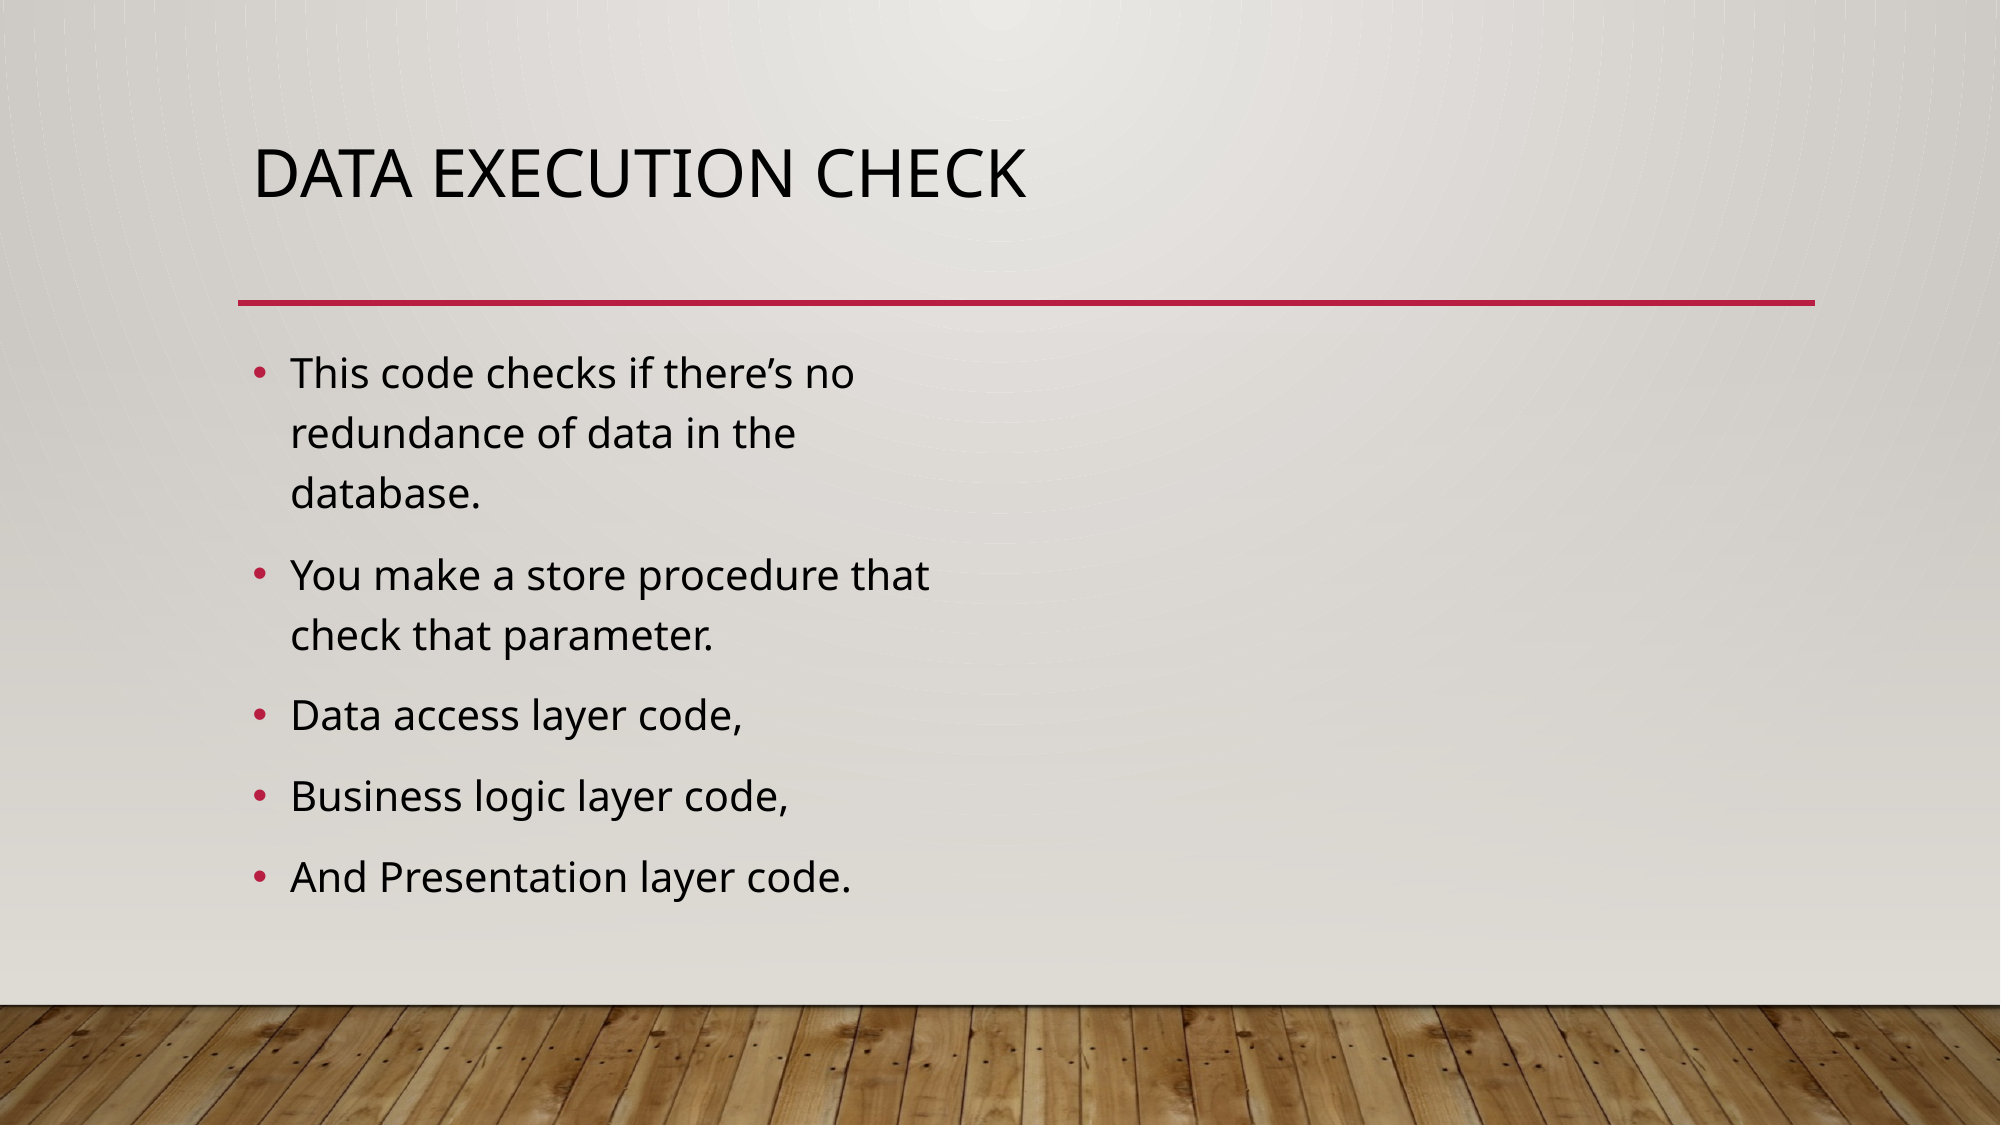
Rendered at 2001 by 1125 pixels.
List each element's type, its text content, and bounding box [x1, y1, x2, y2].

picture [0, 1005, 2000, 1125]
list This code checks if there’s no redundance of data in the database. You make a store procedure that check that parameter. Data access layer code, Business logic layer code, And Presentation layer code. [237, 329, 1000, 896]
title Data Execution check [237, 132, 1814, 306]
